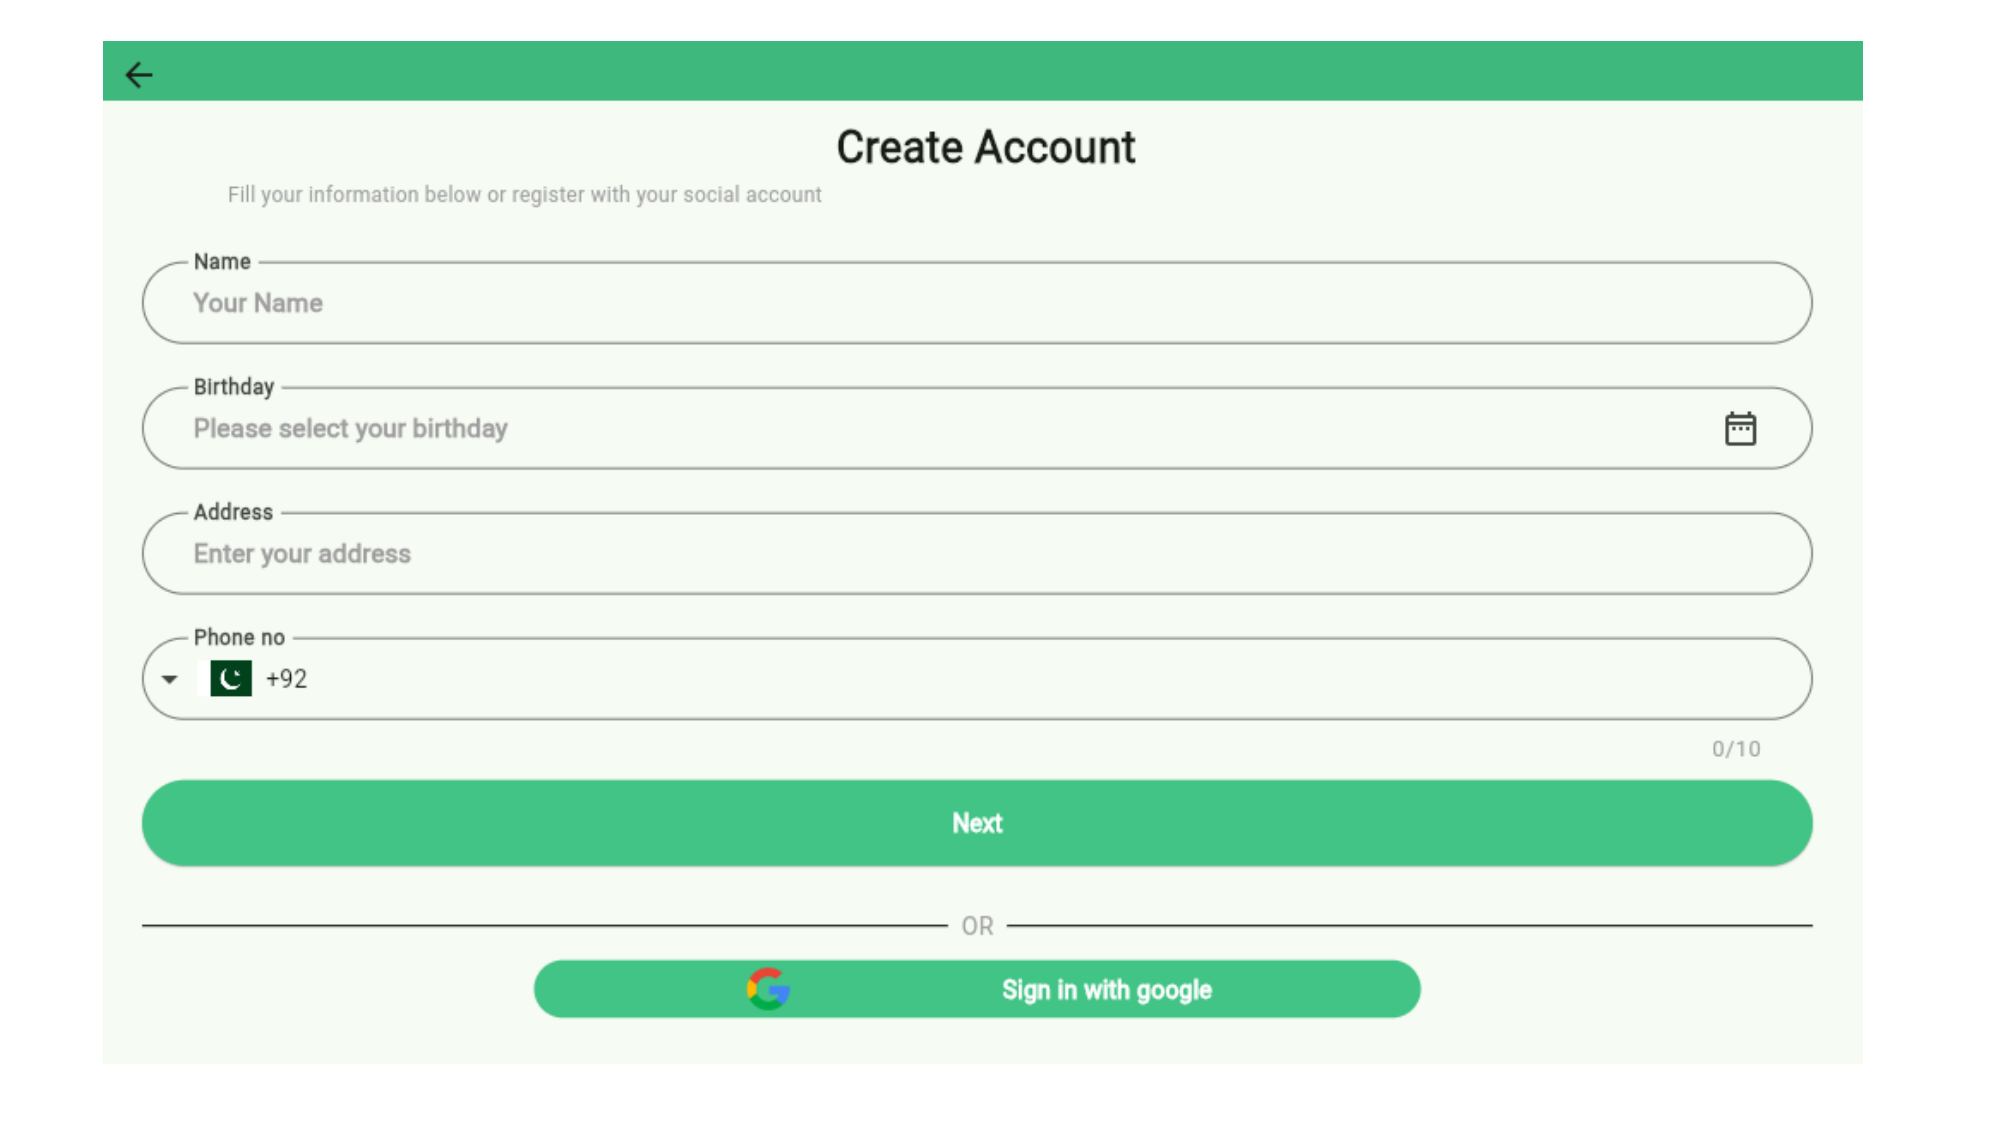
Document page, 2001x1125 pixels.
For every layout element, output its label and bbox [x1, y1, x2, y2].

picture [102, 41, 1863, 1064]
